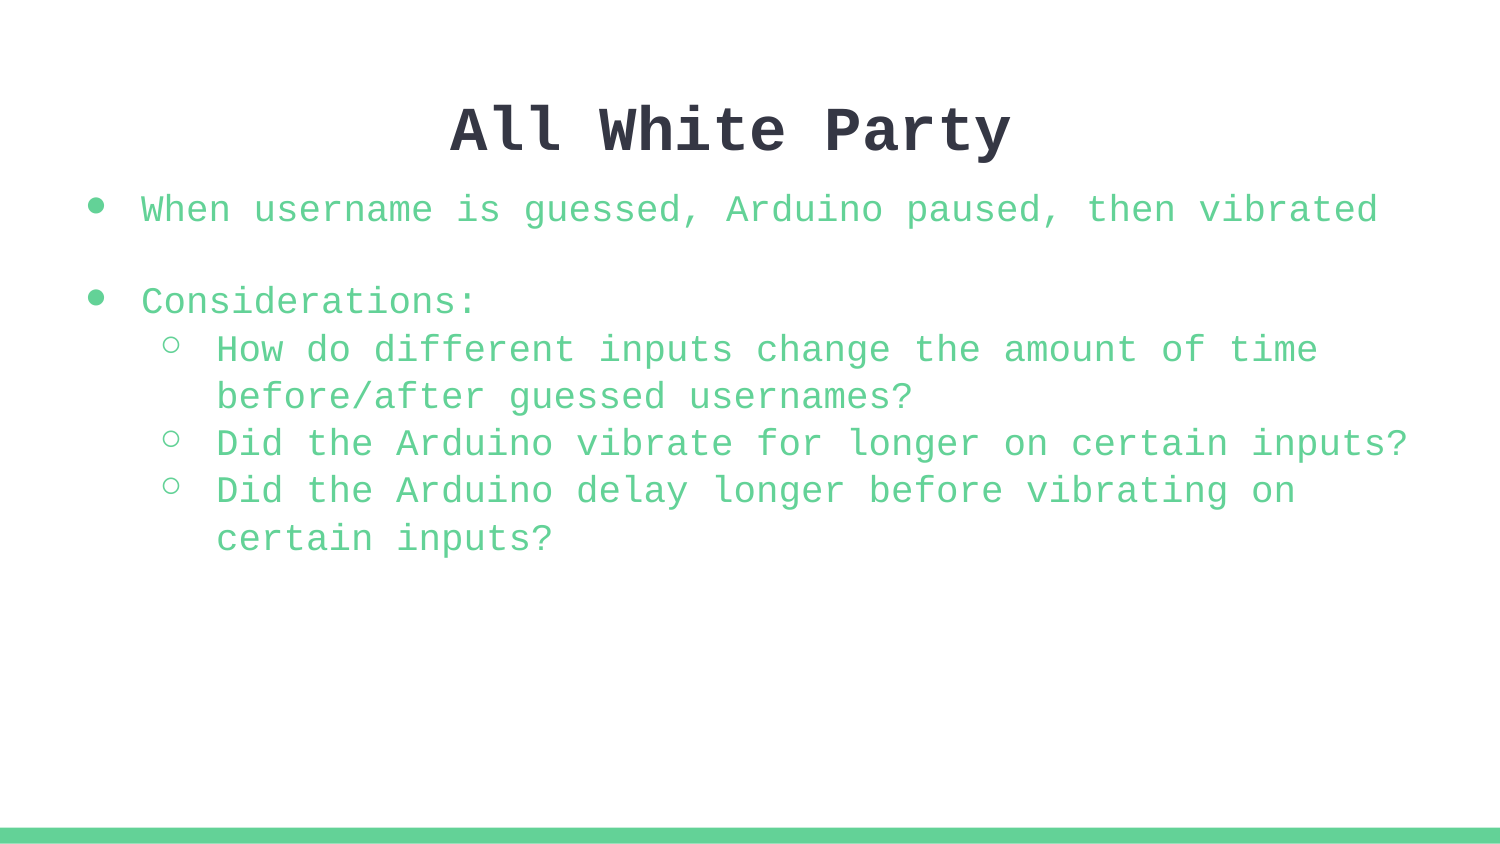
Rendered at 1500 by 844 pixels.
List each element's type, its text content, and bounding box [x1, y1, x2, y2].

list When username is guessed, Arduino paused, then vibrated Considerations: How do different inputs change the amount of time before/after guessed usernames? Did the Arduino vibrate for longer on certain inputs? Did the Arduino delay longer before vibrating on certain inputs? [51, 166, 1444, 728]
title All White Party [51, 72, 1449, 167]
